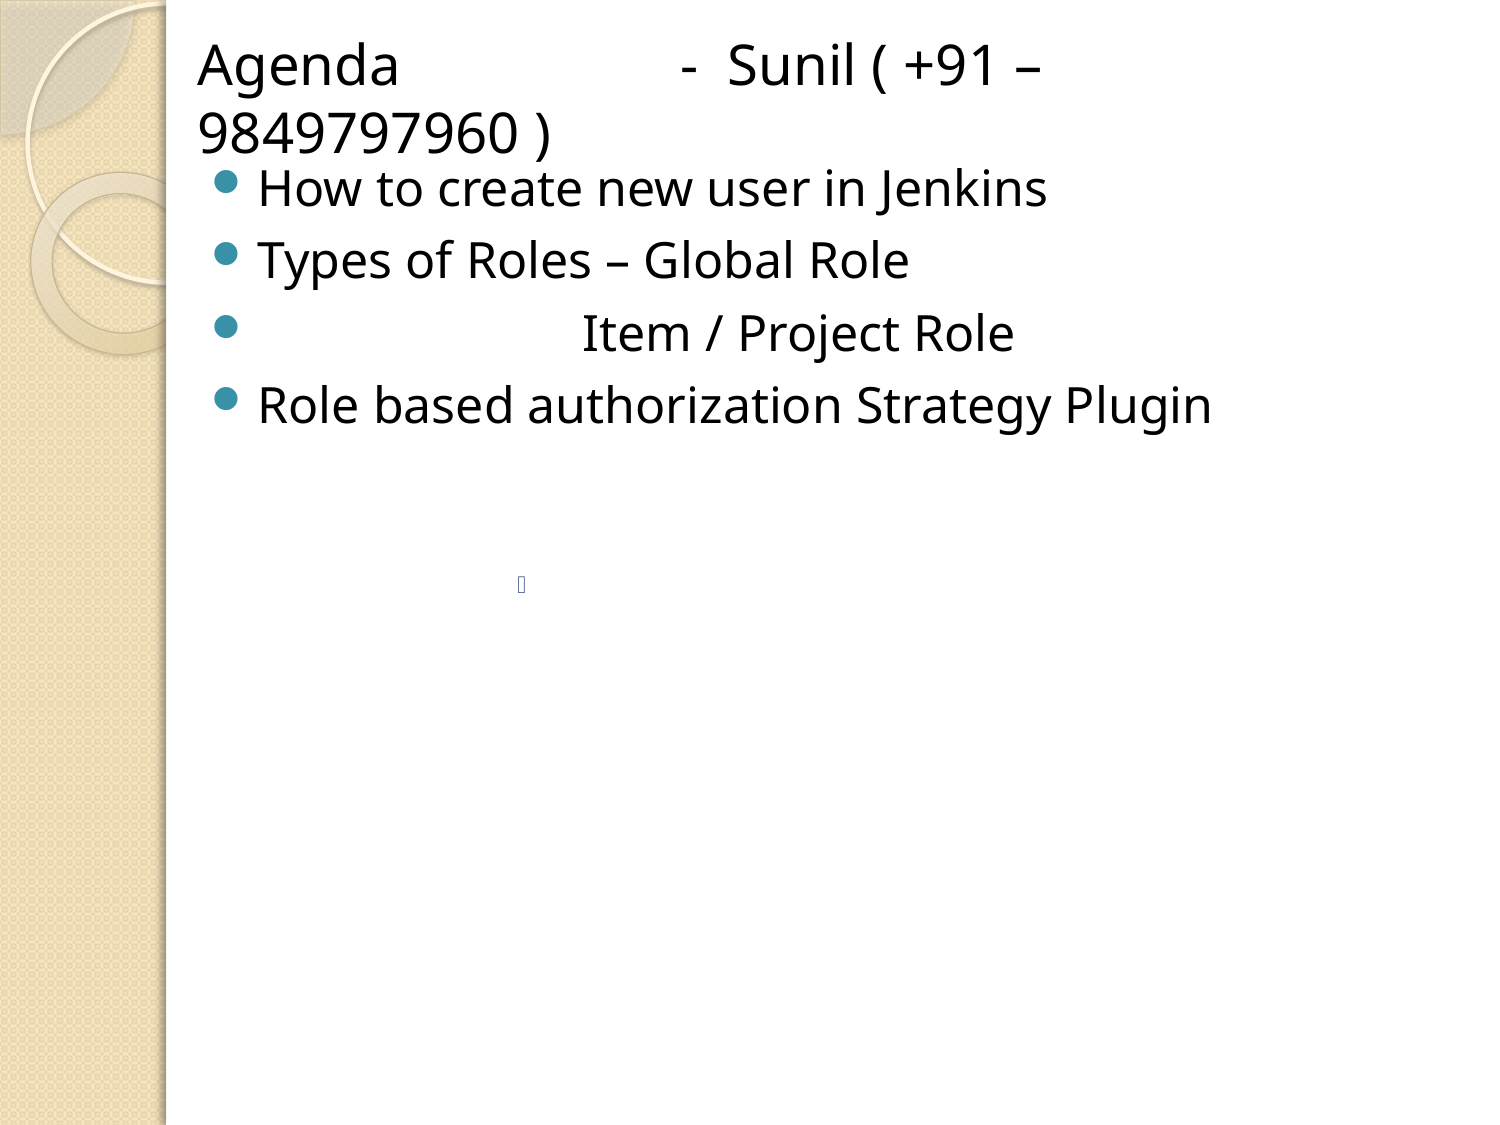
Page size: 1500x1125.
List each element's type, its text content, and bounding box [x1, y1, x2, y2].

title Agenda - Sunil ( +91 – 9849797960 ) [183, 45, 1425, 149]
list How to create new user in Jenkins Types of Roles – Global Role Item / Project Role Role based authorization Strategy Plugin [183, 149, 1425, 986]
